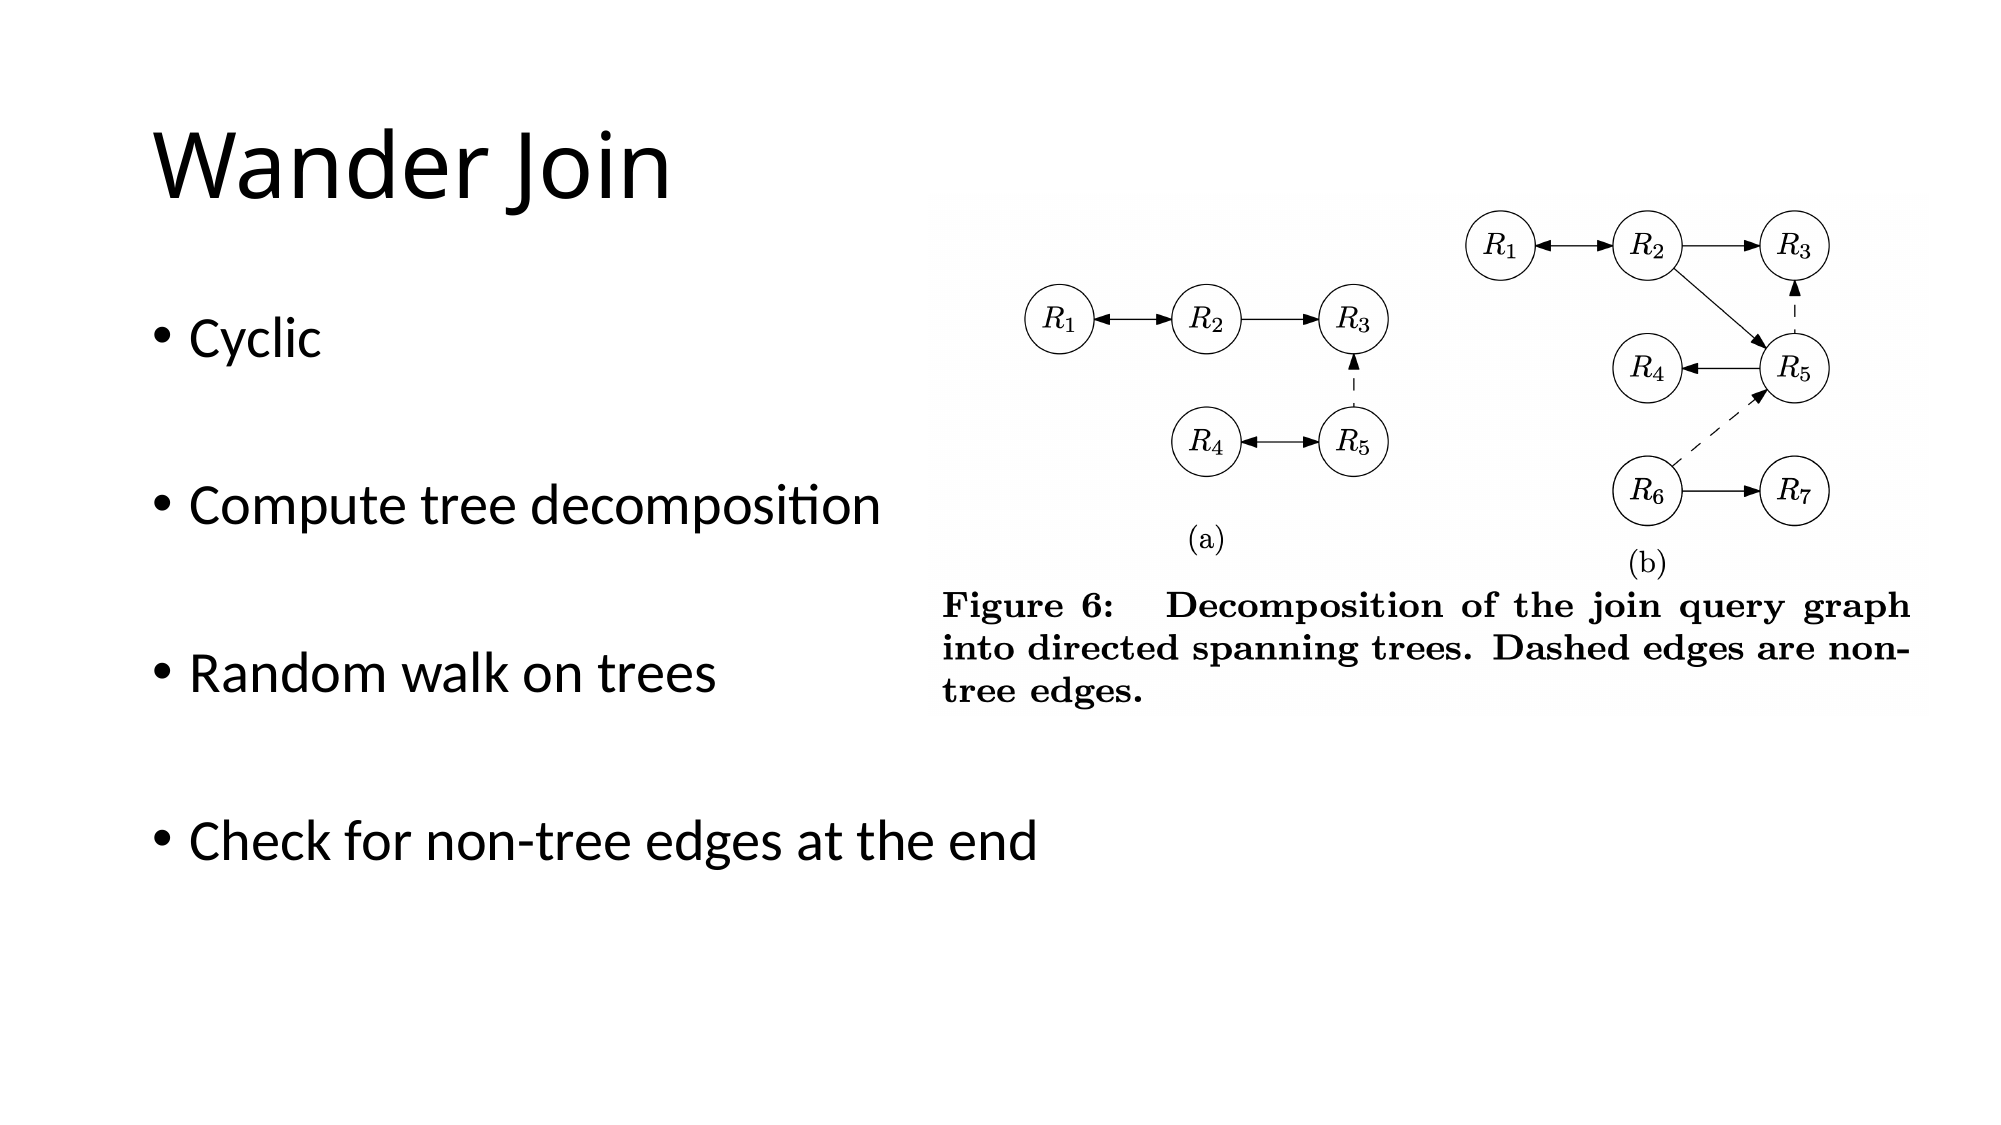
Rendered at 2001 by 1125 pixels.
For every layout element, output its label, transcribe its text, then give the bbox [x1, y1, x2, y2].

picture [928, 193, 1929, 716]
list Cyclic Compute tree decomposition Random walk on trees Check for non-tree edges at the end [137, 299, 1863, 1014]
title Wander Join [137, 59, 1863, 278]
